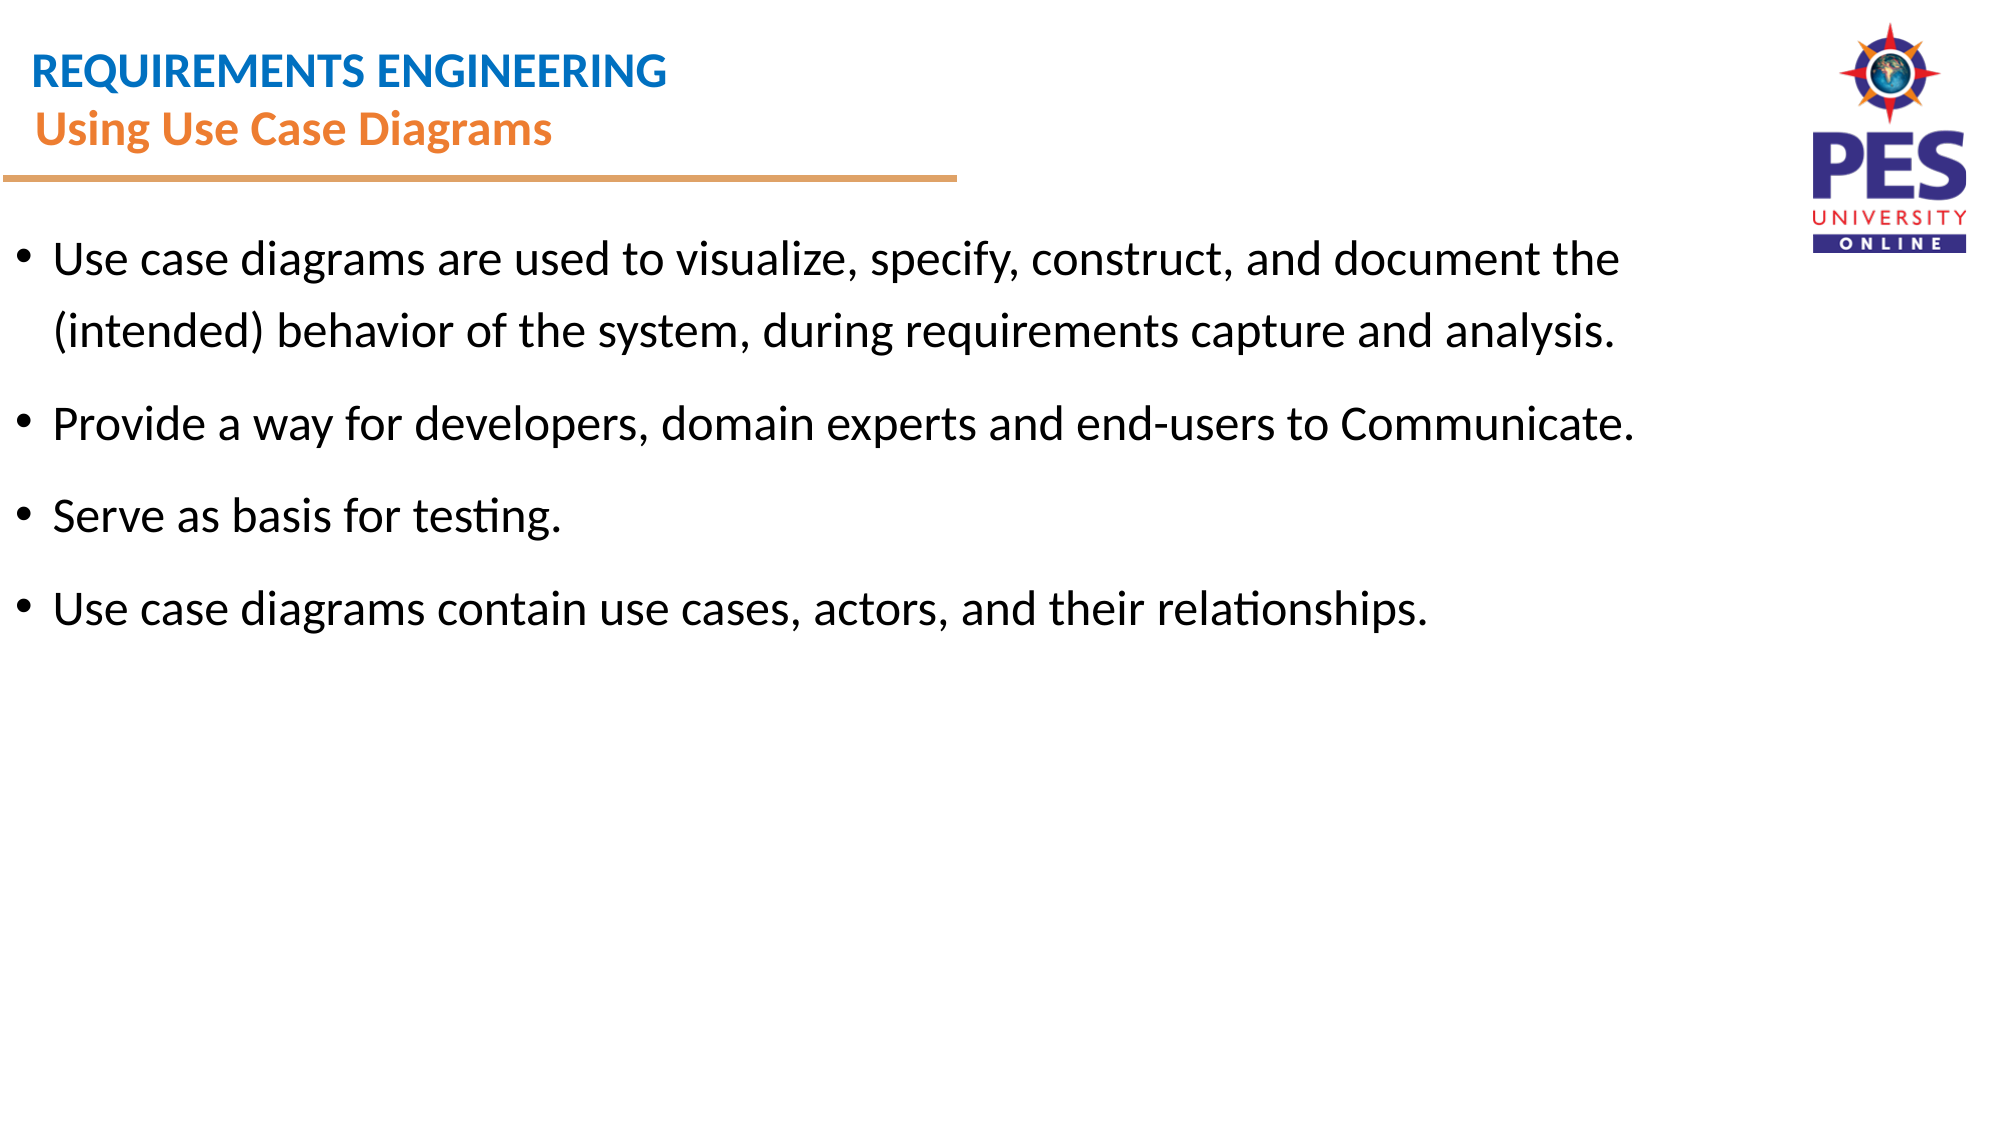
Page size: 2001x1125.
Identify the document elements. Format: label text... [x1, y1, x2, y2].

text_box Using Use Case Diagrams [19, 70, 1201, 189]
picture [1813, 22, 1967, 253]
list Use case diagrams are used to visualize, specify, construct, and document the (intended) behavior of the system, during requirements capture and analysis. Provide a way for developers, domain experts and end-users to Communicate. Serve as basis for testing. Use case diagrams contain use cases, actors, and their relationships. [0, 205, 1725, 920]
